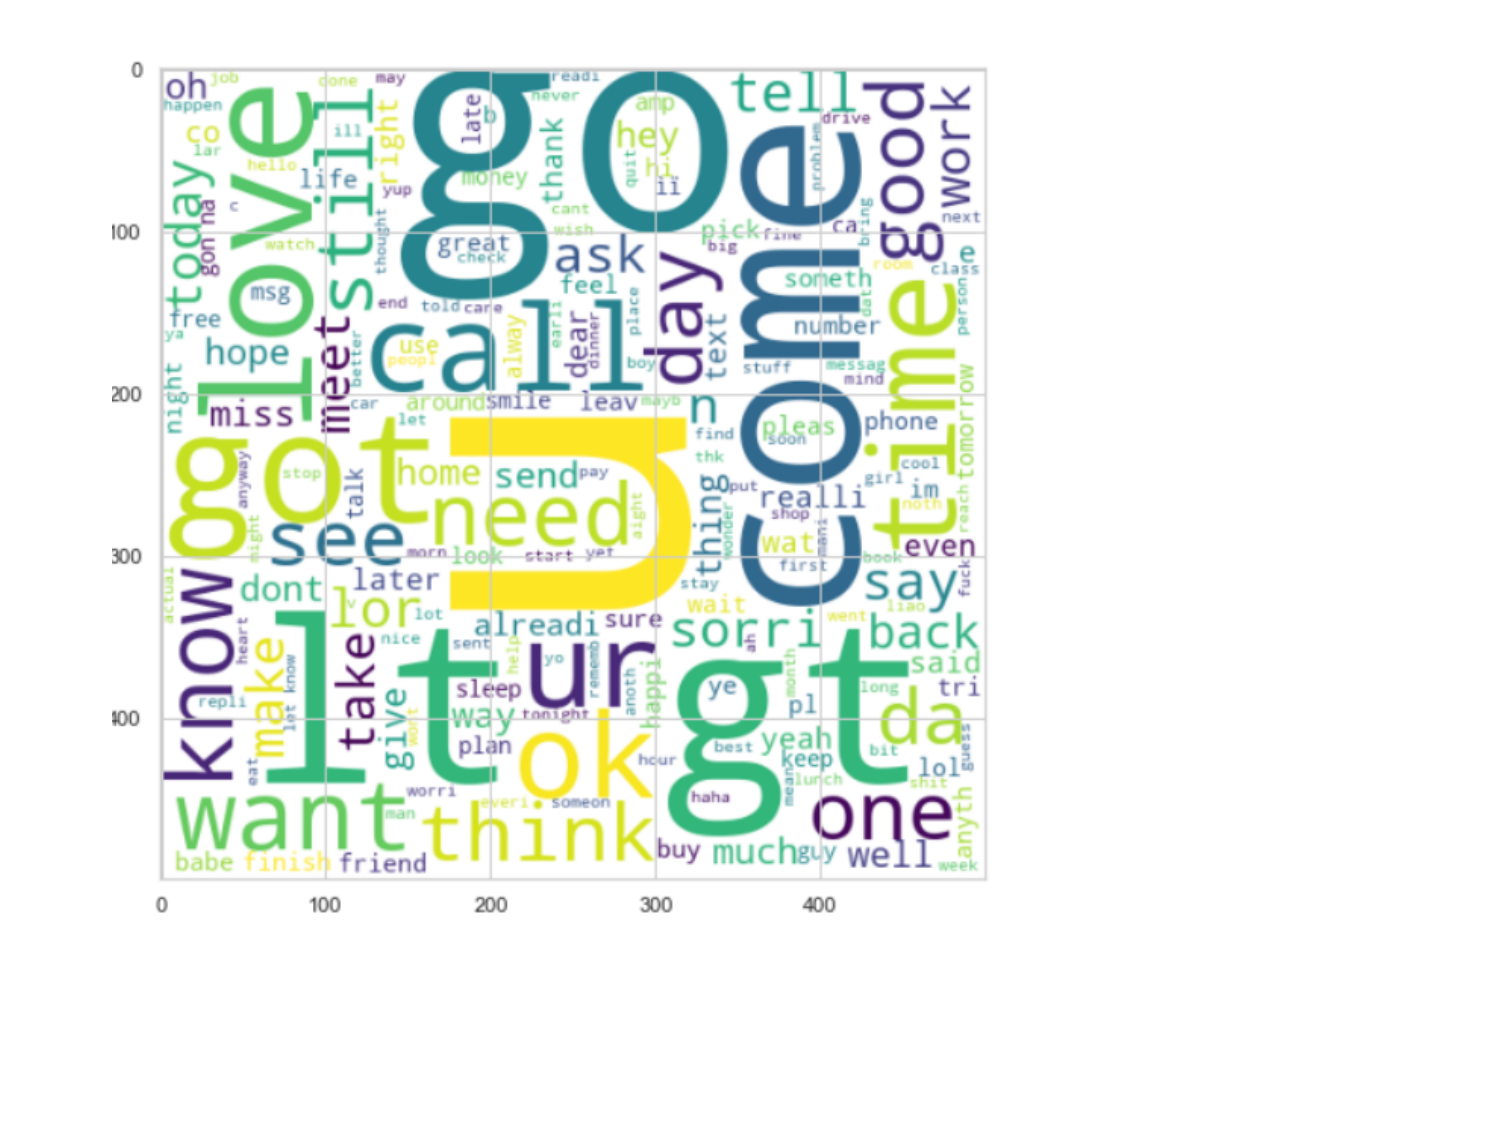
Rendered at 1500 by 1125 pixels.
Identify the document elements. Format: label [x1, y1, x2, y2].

list [111, 54, 1412, 941]
